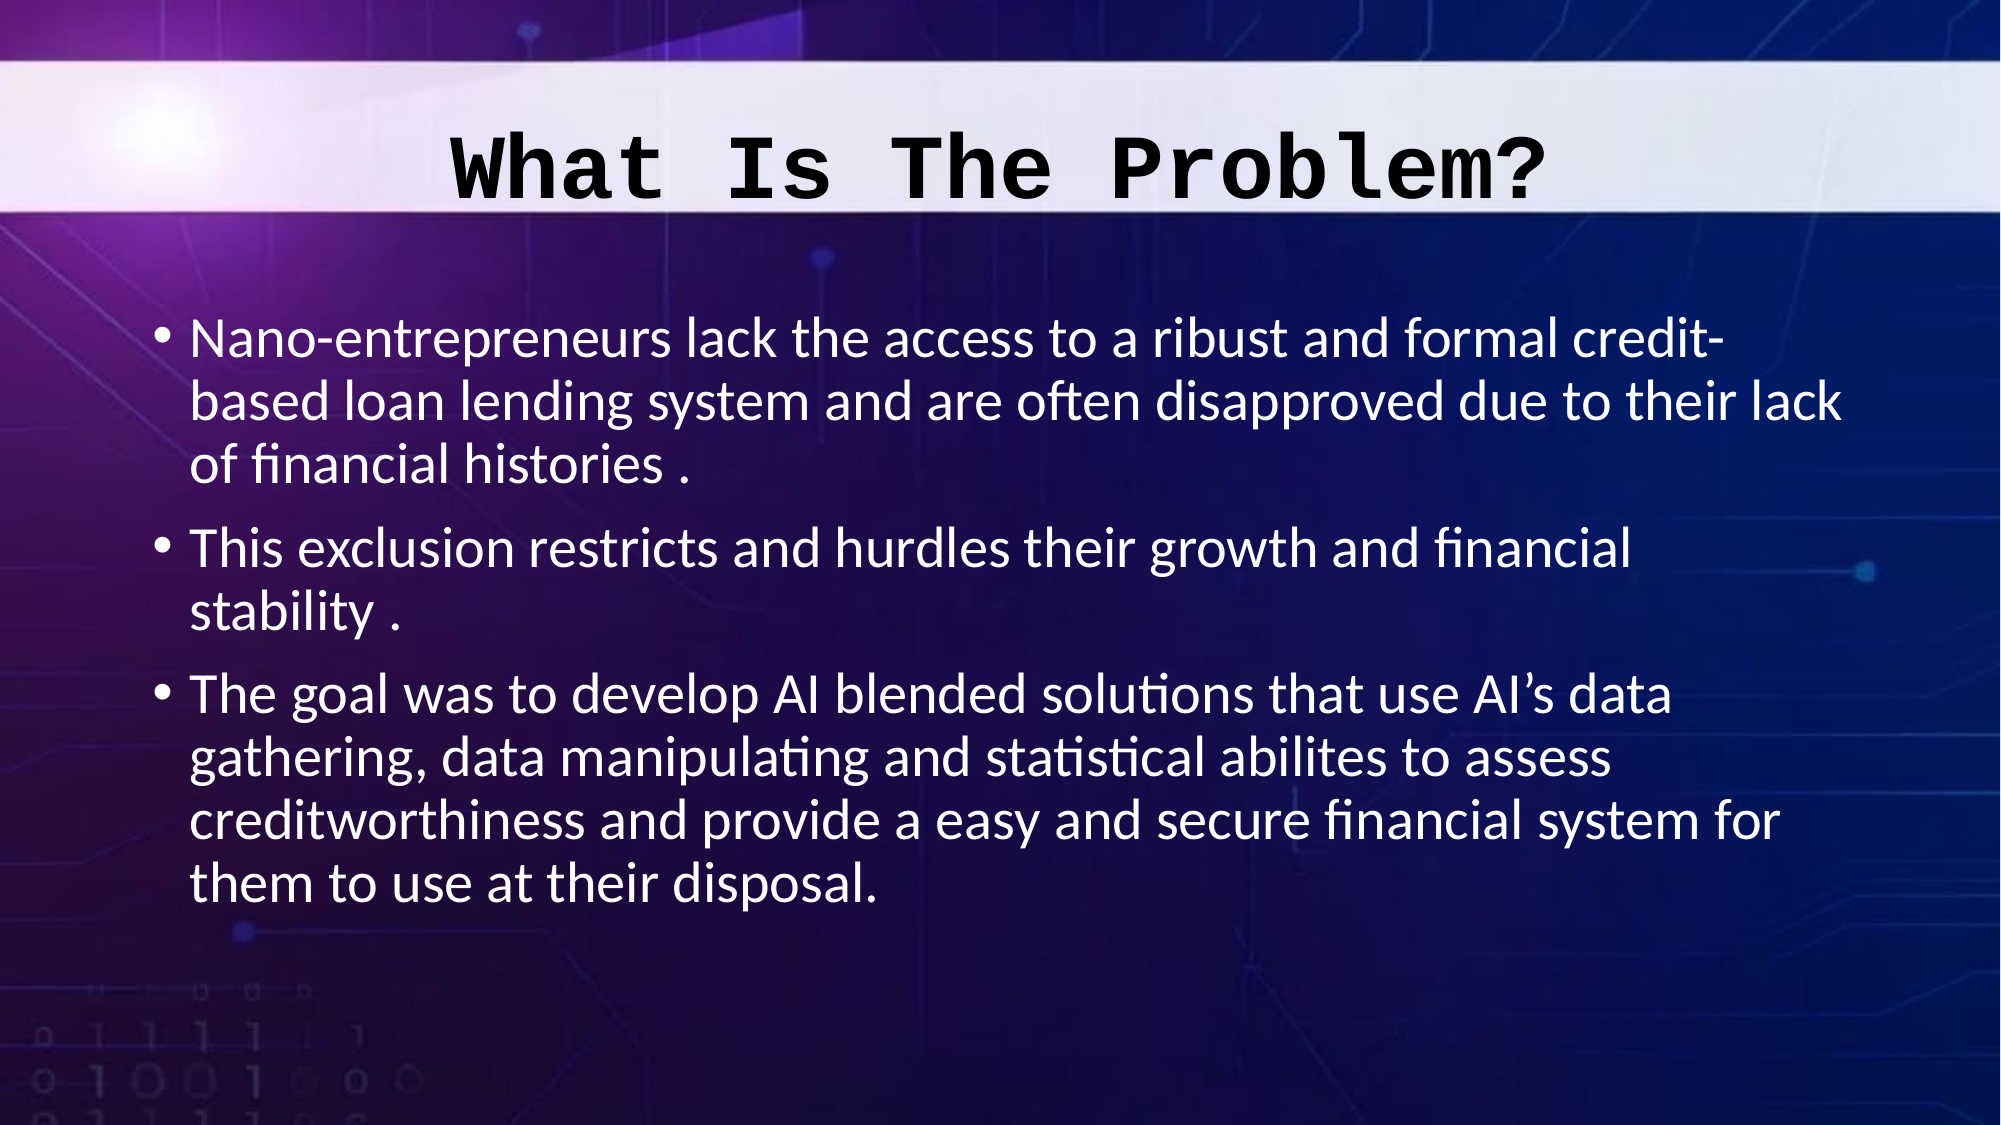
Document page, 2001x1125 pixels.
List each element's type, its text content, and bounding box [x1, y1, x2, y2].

list Nano-entrepreneurs lack the access to a ribust and formal credit-based loan lending system and are often disapproved due to their lack of financial histories . This exclusion restricts and hurdles their growth and financial stability . The goal was to develop AI blended solutions that use AI’s data gathering, data manipulating and statistical abilites to assess creditworthiness and provide a easy and secure financial system for them to use at their disposal. [137, 299, 1863, 1014]
title What Is The Problem? [137, 59, 1863, 278]
picture [0, 0, 2001, 1125]
